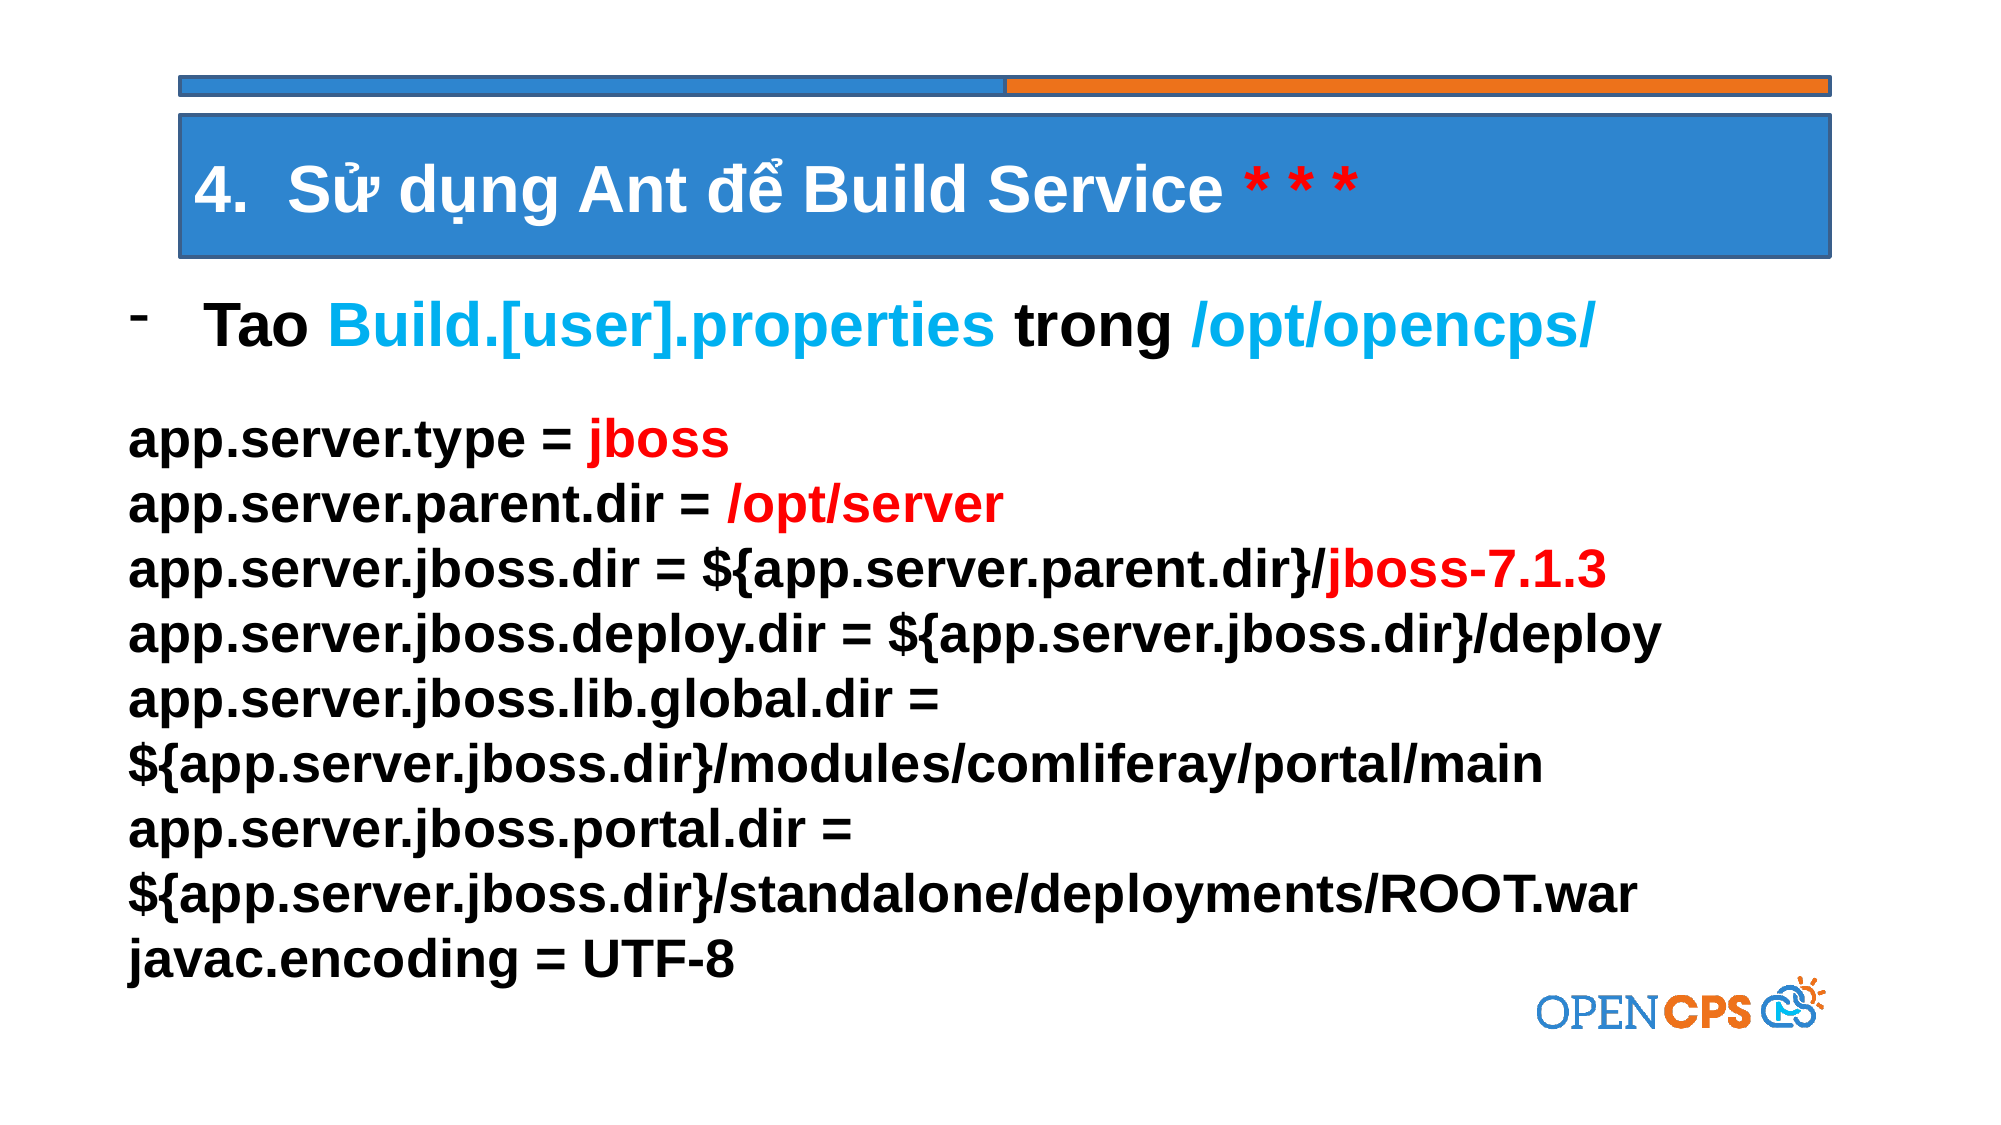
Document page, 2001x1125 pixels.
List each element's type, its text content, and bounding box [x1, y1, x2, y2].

text_box Tao Build.[user].properties trong /opt/opencps/ app.server.type = jboss app.server.parent.dir = /opt/server app.server.jboss.dir = ${app.server.parent.dir}/jboss-7.1.3 app.server.jboss.deploy.dir = ${app.server.jboss.dir}/deploy app.server.jboss.lib.global.dir = ${app.server.jboss.dir}/modules/comliferay/portal/main app.server.jboss.portal.dir = ${app.server.jboss.dir}/standalone/deployments/ROOT.war javac.encoding = UTF-8 [113, 276, 2000, 1001]
text_box [180, 76, 1005, 96]
text_box 4. Sử dụng Ant để Build Service * * * [179, 114, 1830, 257]
picture [1530, 971, 1831, 1037]
text_box [1005, 76, 1831, 96]
